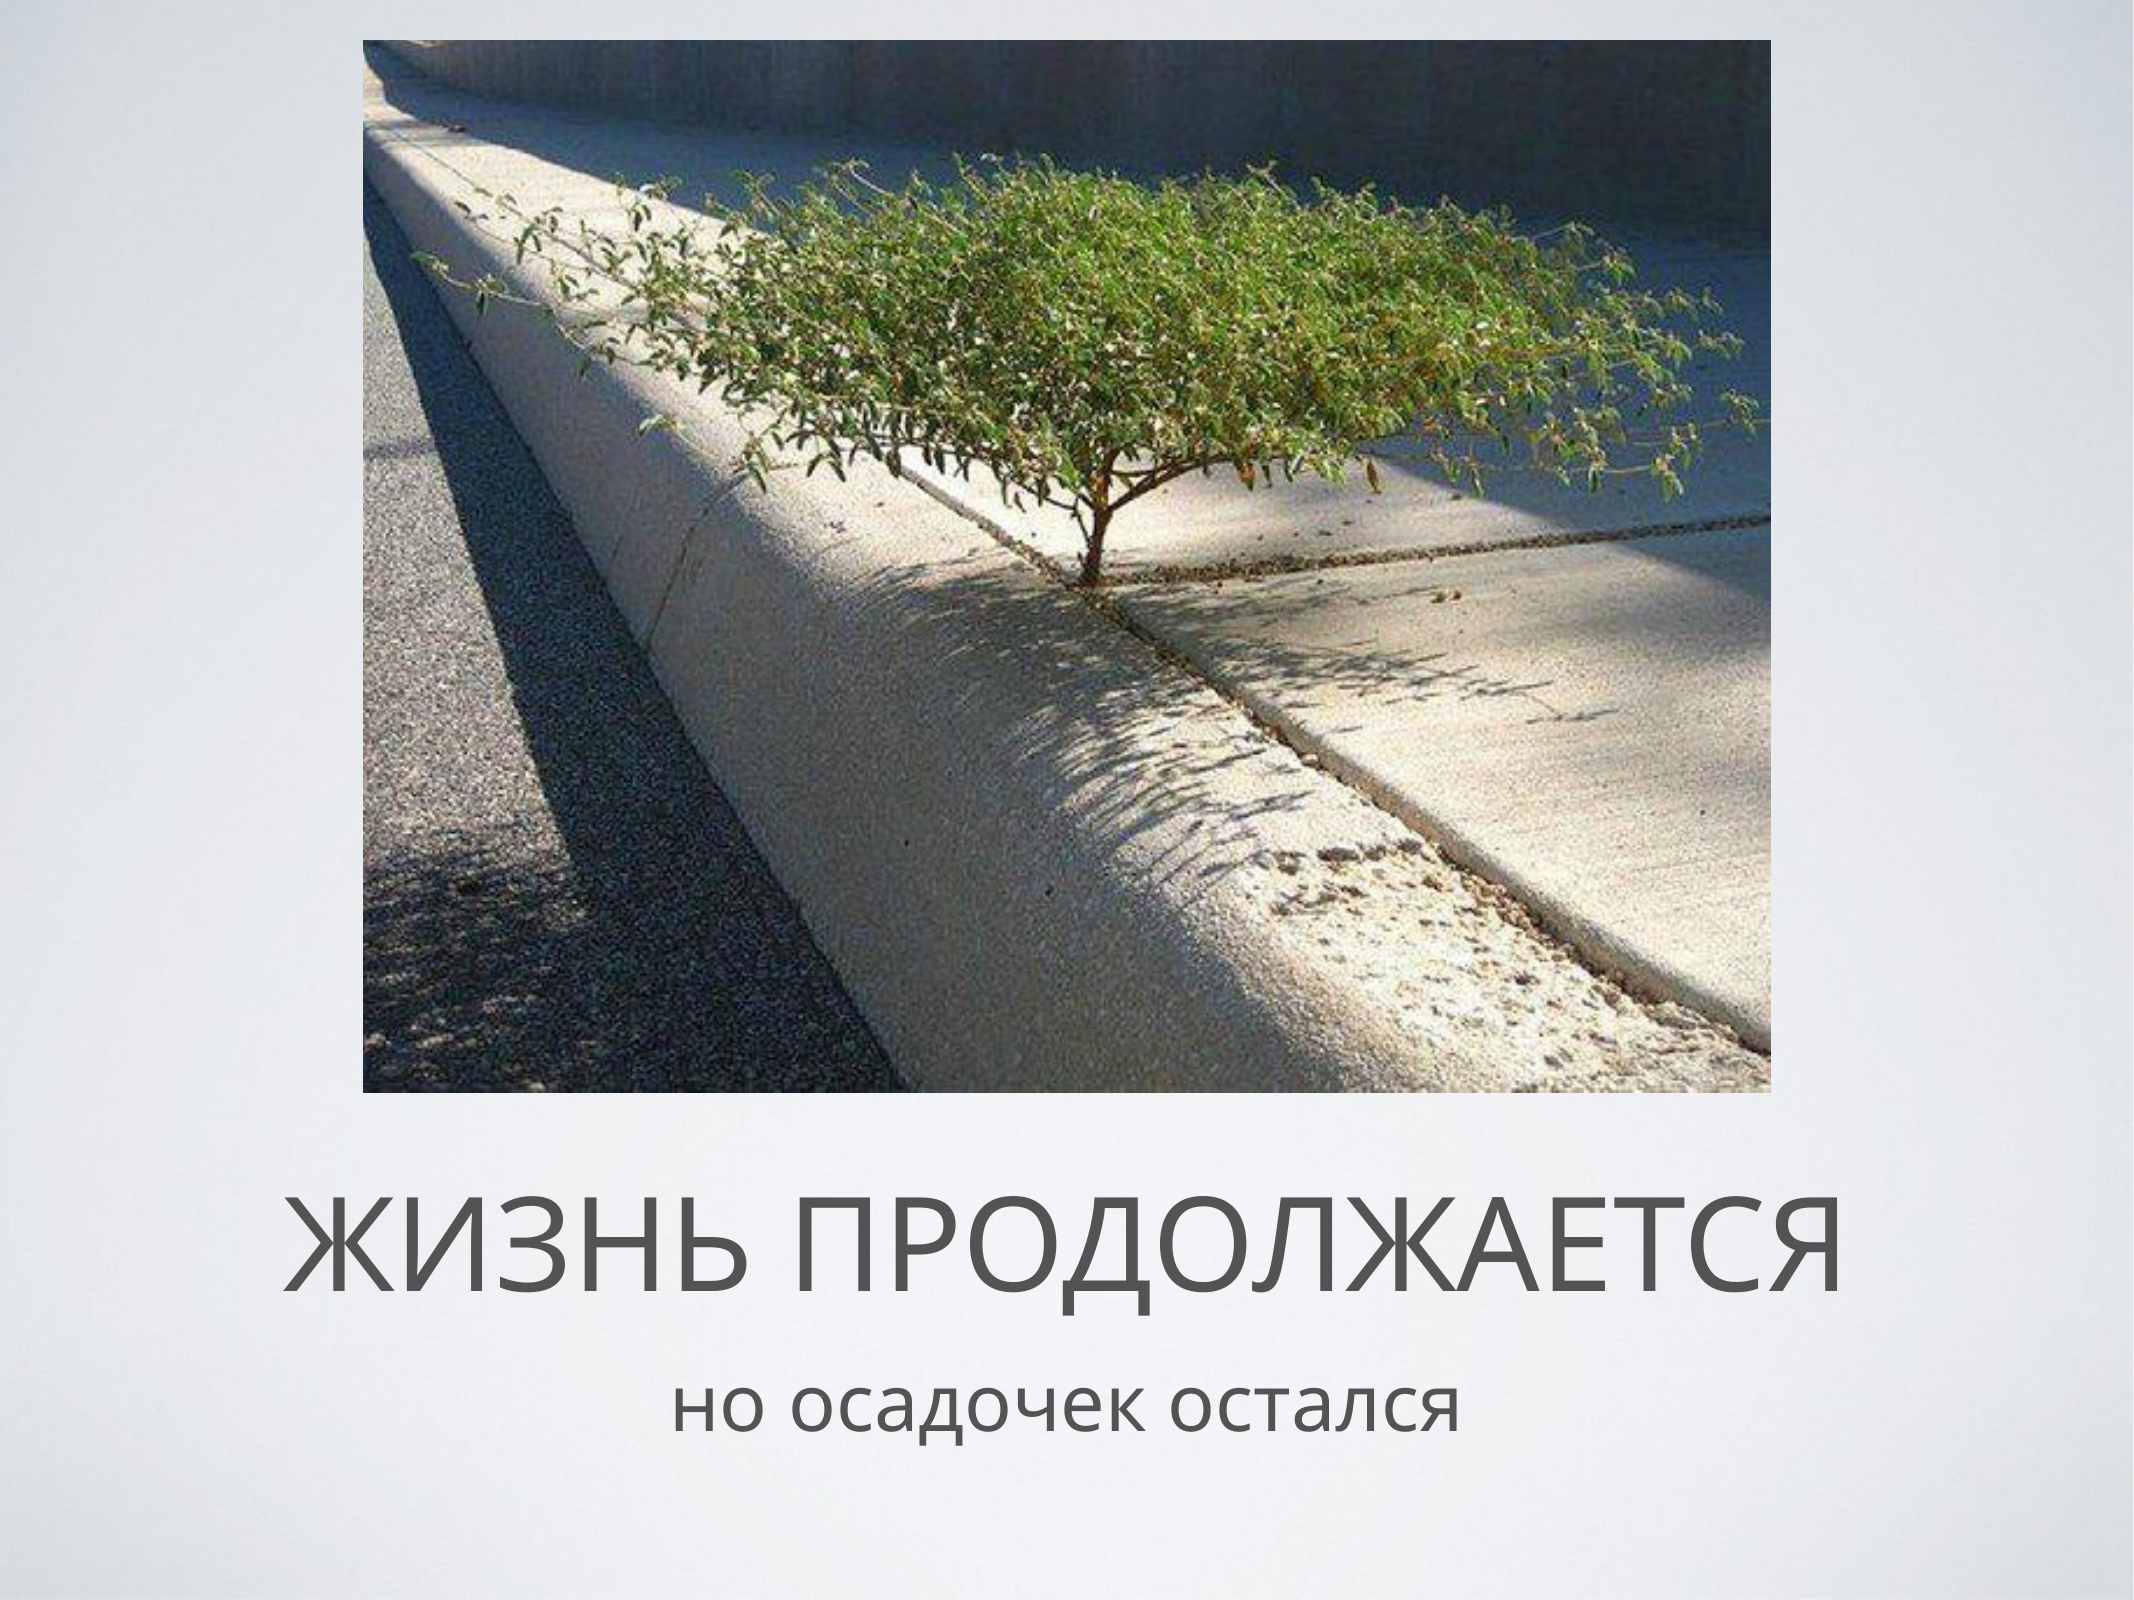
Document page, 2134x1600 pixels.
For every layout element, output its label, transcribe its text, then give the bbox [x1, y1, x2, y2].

title жизнь продолжается [207, 1132, 1926, 1343]
list но осадочек остался [207, 1343, 1926, 1530]
picture [0, 0, 2134, 1600]
